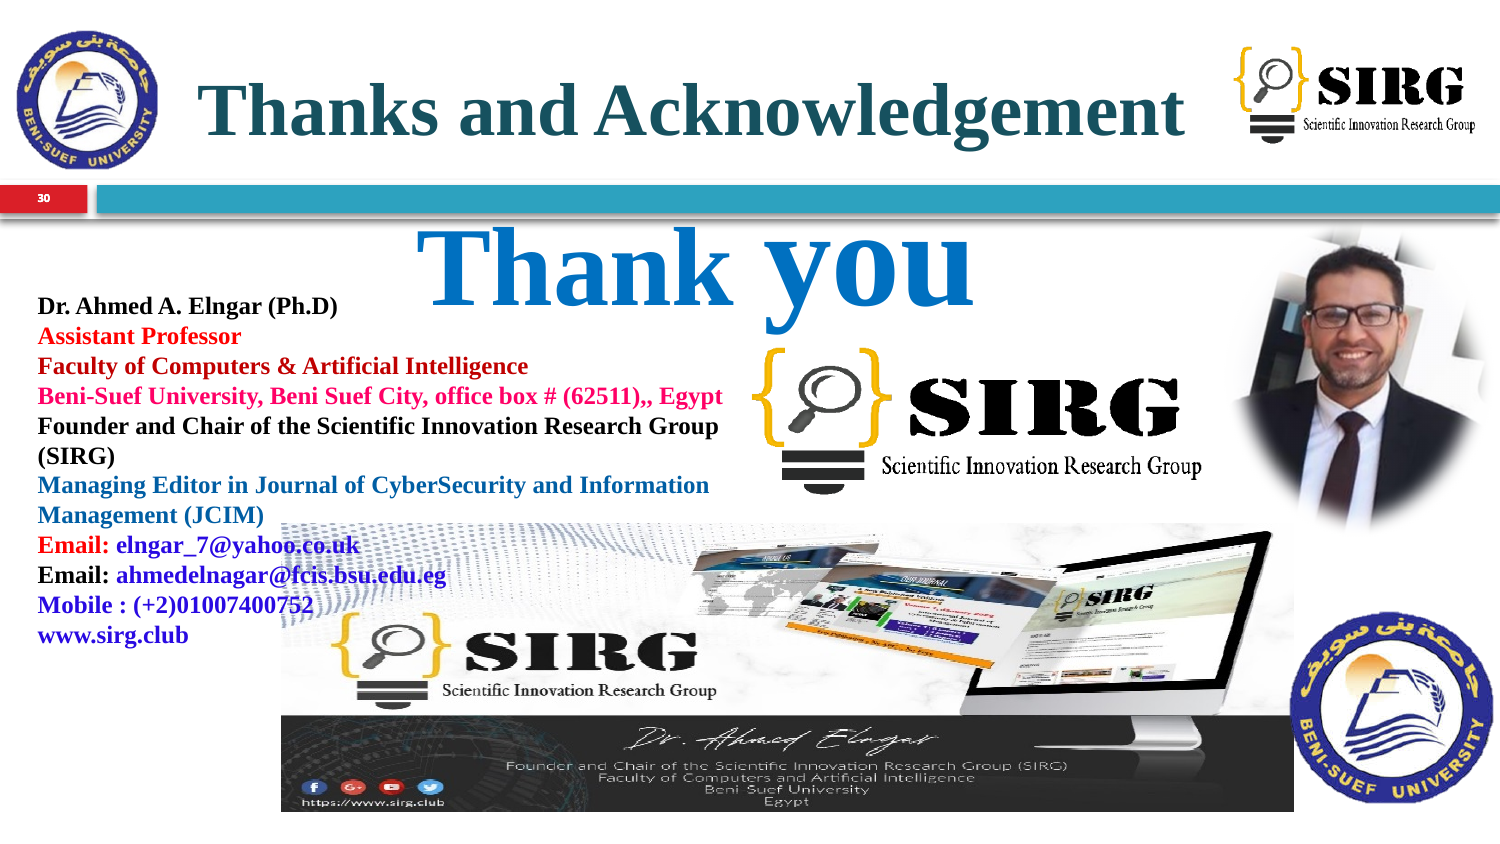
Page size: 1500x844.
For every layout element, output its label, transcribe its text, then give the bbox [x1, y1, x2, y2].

text_box Thanks and Acknowledgement [183, 43, 1207, 160]
text_box Dr. Ahmed A. Elngar (Ph.D) Assistant Professor Faculty of Computers & Artificial Intelligence Beni-Suef University, Beni Suef City, office box # (62511),, Egypt Founder and Chair of the Scientific Innovation Research Group (SIRG) Managing Editor in Journal of CyberSecurity and Information Management (JCIM) Email: elngar_7@yahoo.co.uk Email: ahmedelnagar@fcis.bsu.edu.eg Mobile : (+2)01007400752 www.sirg.club [22, 282, 681, 684]
picture [1199, 0, 1500, 200]
text_box 30 [0, 184, 88, 215]
text_box Thank you [401, 160, 1011, 282]
picture [15, 29, 160, 173]
picture [281, 213, 1495, 812]
